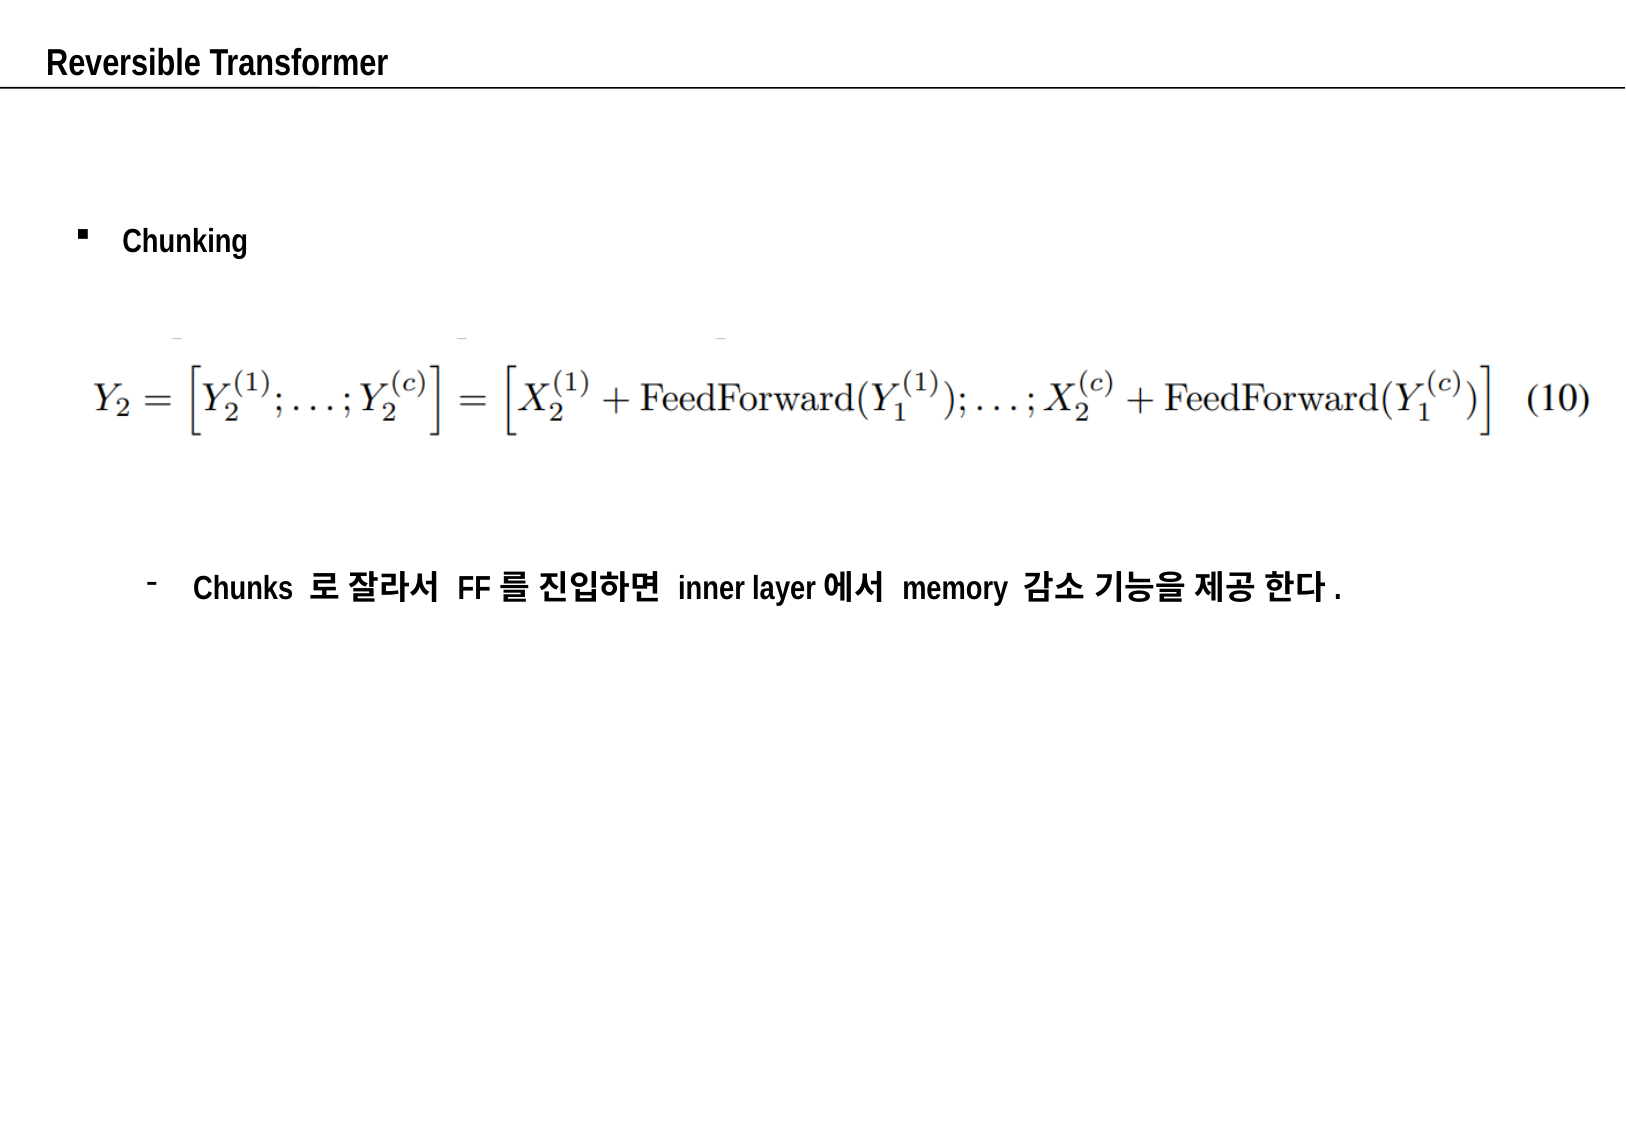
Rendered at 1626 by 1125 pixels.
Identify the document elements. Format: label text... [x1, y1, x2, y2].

text_box Reversible Transformer [31, 21, 404, 90]
text_box Chunking [0, 157, 1611, 266]
text_box Chunks 로 잘라서 FF를 진입하면 inner layer에서 memory 감소 기능을 제공 한다. [56, 550, 1557, 614]
picture [69, 338, 1608, 465]
